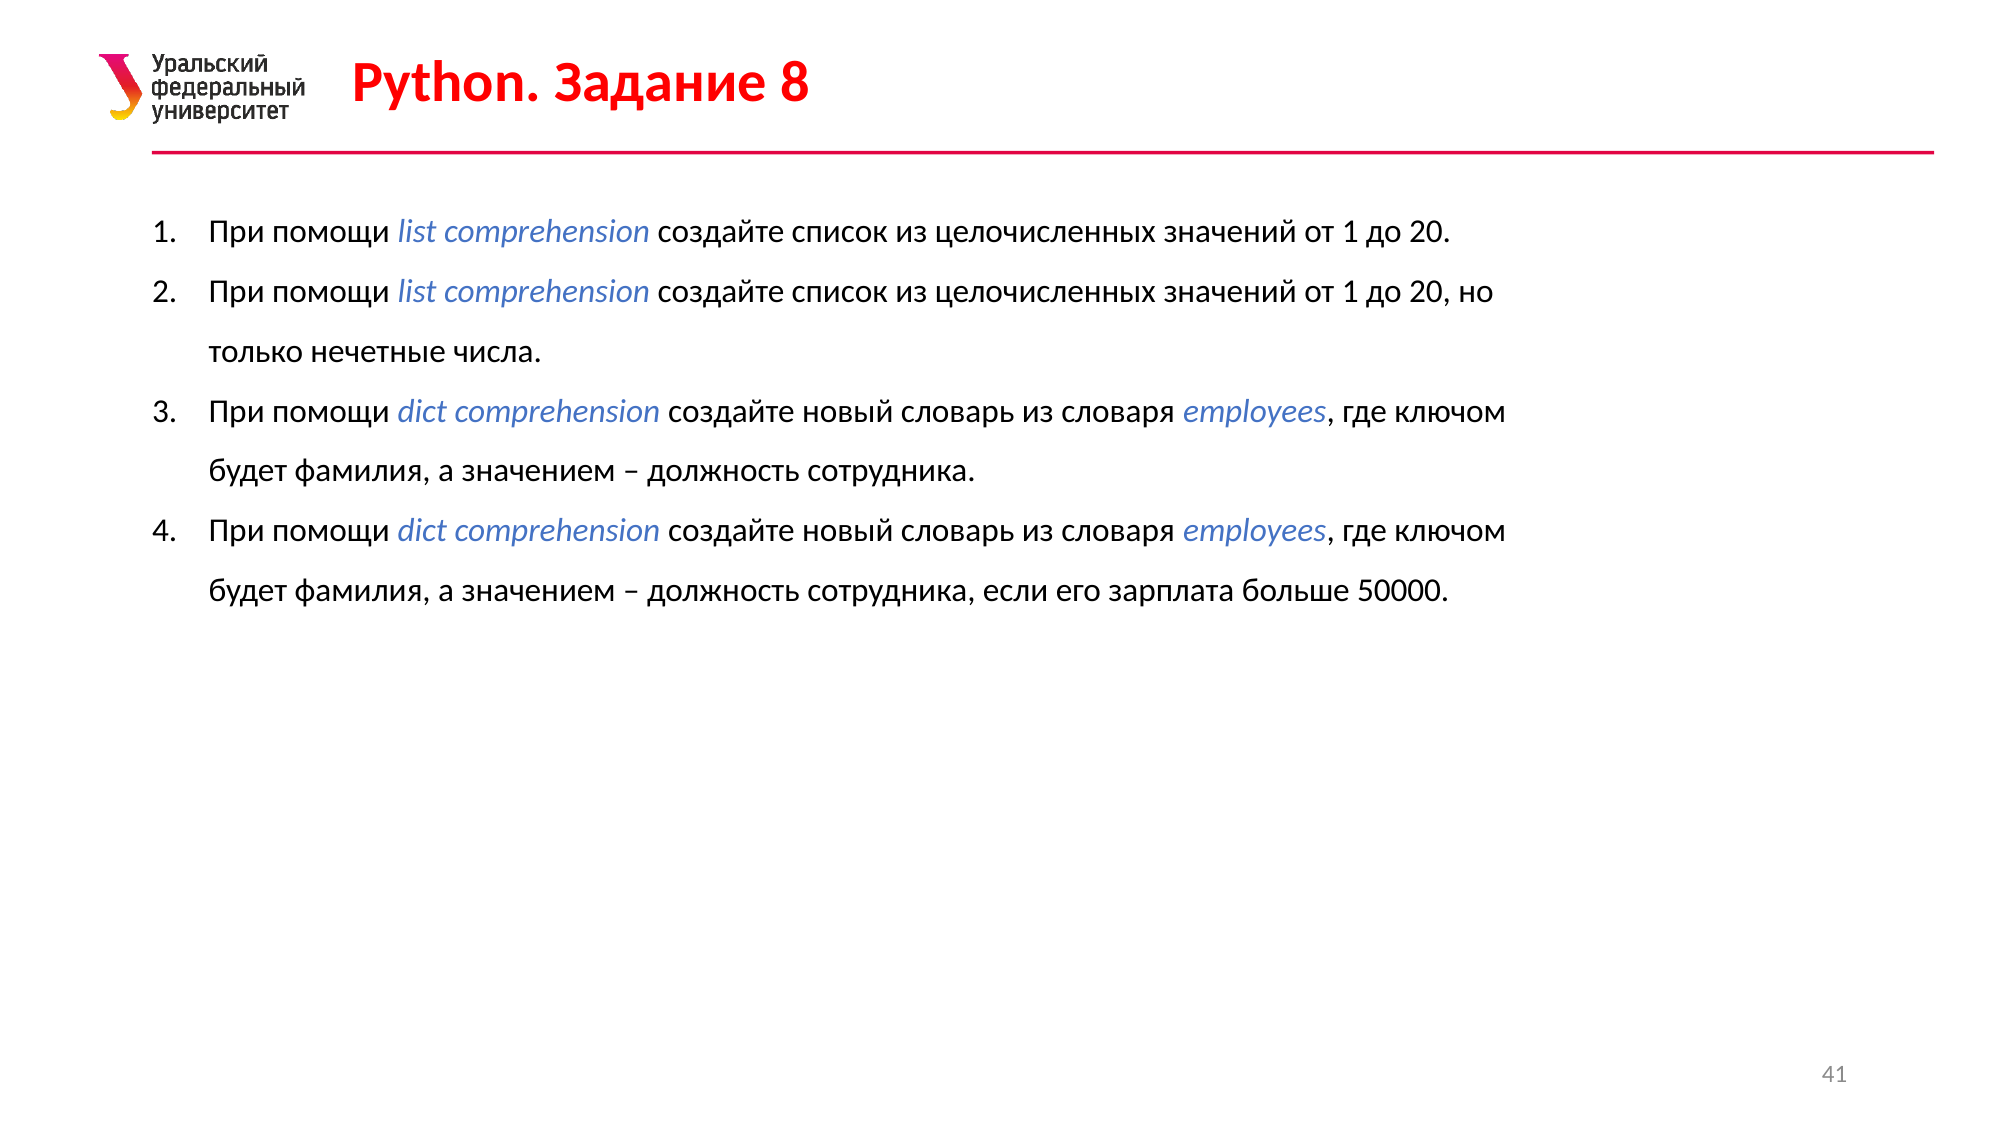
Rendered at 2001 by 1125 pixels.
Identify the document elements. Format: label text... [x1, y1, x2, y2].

text_box [151, 150, 1935, 155]
slide_number 41 [1412, 1042, 1863, 1103]
text_box Python. Задание 8 [337, 36, 1945, 121]
text_box При помощи list comprehension создайте список из целочисленных значений от 1 до 20. При помощи list comprehension создайте список из целочисленных значений от 1 до 20, но только нечетные числа. При помощи dict comprehension создайте новый словарь из словаря employees, где ключом будет фамилия, а значением – должность сотрудника. При помощи dict comprehension создайте новый словарь из словаря employees, где ключом будет фамилия, а значением – должность сотрудника, если его зарплата больше 50000. [137, 181, 1528, 676]
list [98, 52, 320, 124]
